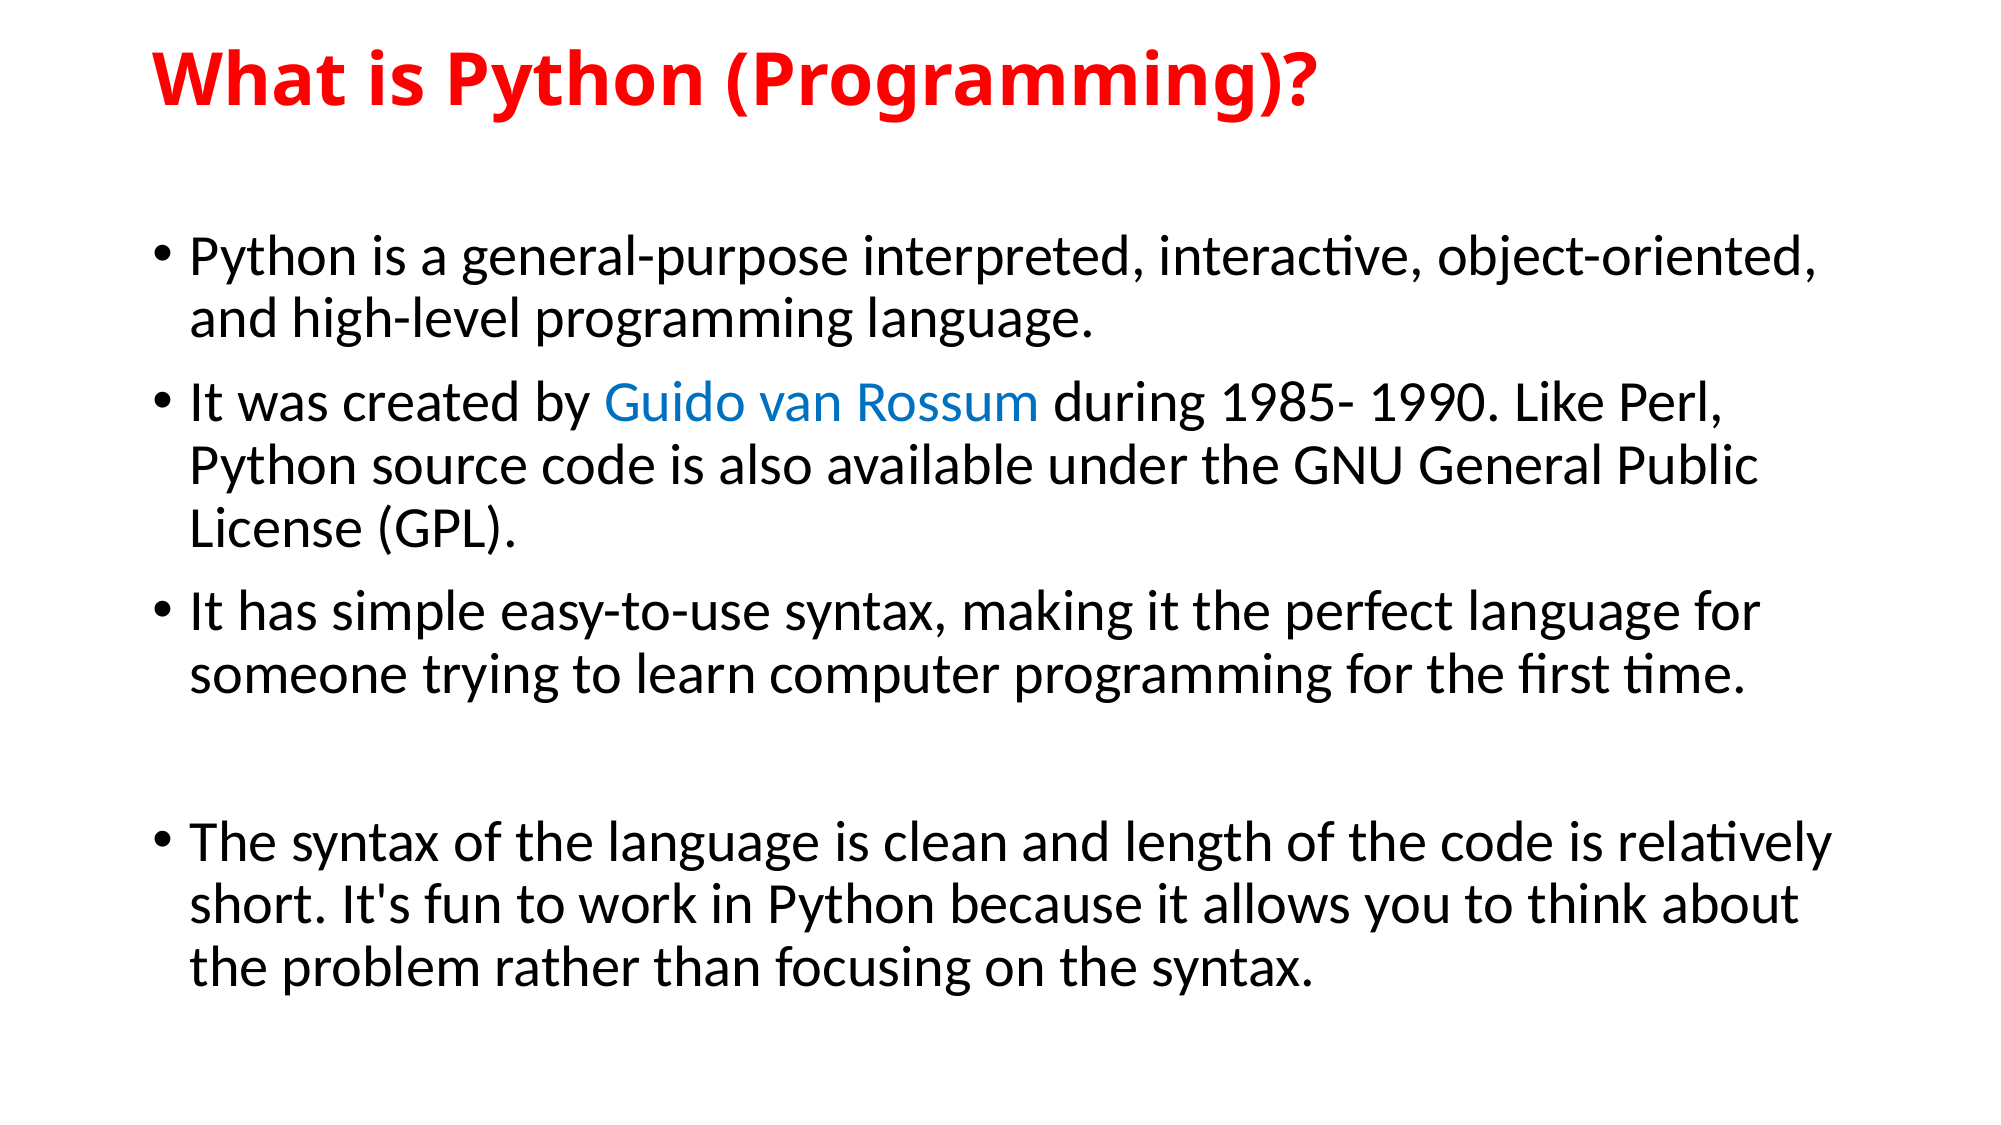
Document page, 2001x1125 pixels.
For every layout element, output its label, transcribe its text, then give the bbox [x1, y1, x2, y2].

text_box Python is a general-purpose interpreted, interactive, object-oriented, and high-level programming language. It was created by Guido van Rossum during 1985- 1990. Like Perl, Python source code is also available under the GNU General Public License (GPL). It has simple easy-to-use syntax, making it the perfect language for someone trying to learn computer programming for the first time. The syntax of the language is clean and length of the code is relatively short. It's fun to work in Python because it allows you to think about the problem rather than focusing on the syntax. [137, 217, 1863, 1014]
text_box What is Python (Programming)? [137, 34, 1863, 217]
